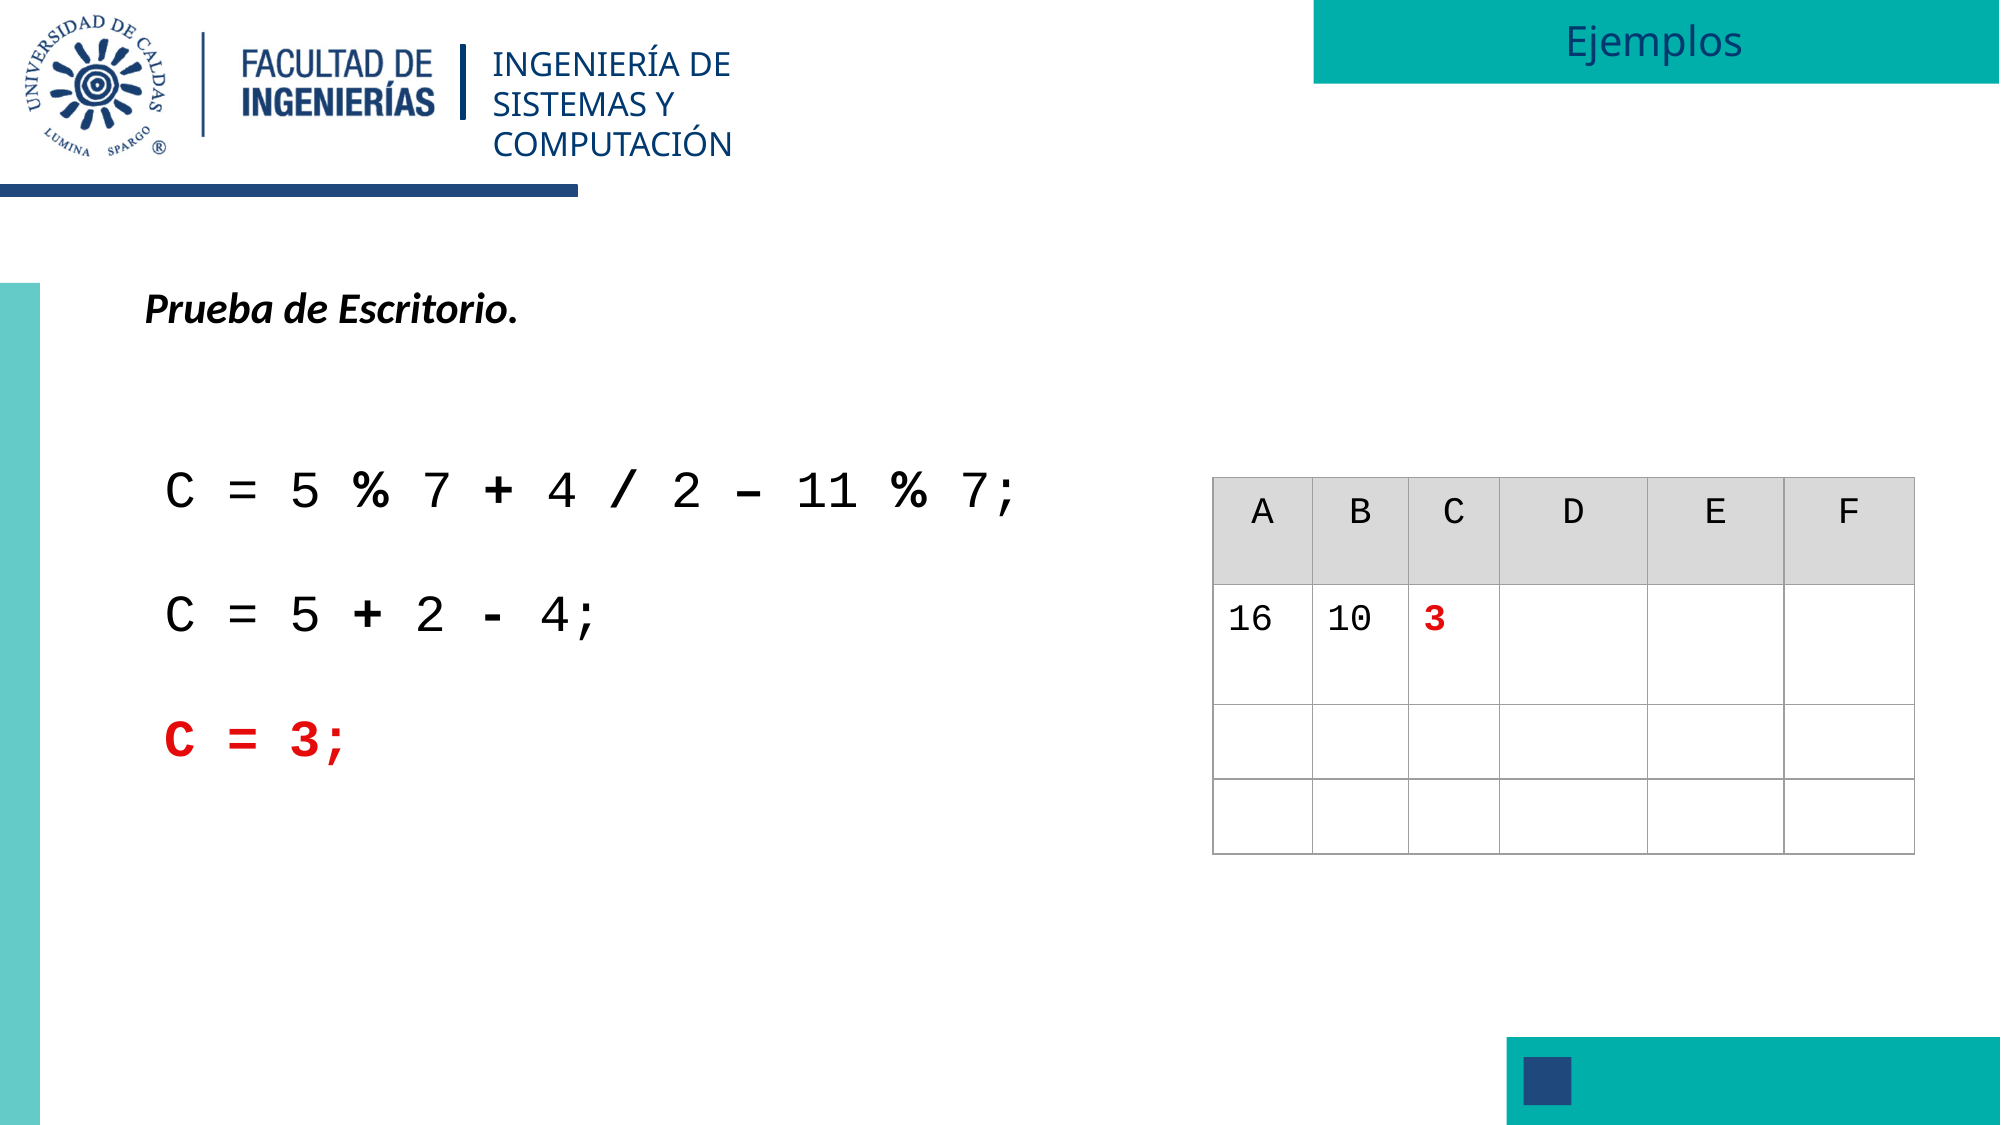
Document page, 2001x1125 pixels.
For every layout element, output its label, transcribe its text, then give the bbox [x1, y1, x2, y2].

table_cell [1648, 705, 1783, 778]
table_header E [1648, 478, 1783, 584]
table_cell 3 [1409, 585, 1499, 704]
table_header D [1500, 478, 1647, 584]
text_box Ejemplos [1311, 0, 1998, 80]
text_box [0, 282, 40, 1125]
text_box INGENIERÍA DE SISTEMAS Y COMPUTACIÓN [477, 28, 841, 179]
table_cell [1500, 780, 1647, 853]
table_header F [1785, 478, 1914, 584]
text_box [1523, 1057, 1572, 1106]
table_header B [1313, 478, 1408, 584]
table_cell 16 [1214, 585, 1312, 704]
table_header C [1409, 478, 1499, 584]
table_cell [1313, 705, 1408, 778]
table_cell [1785, 705, 1914, 778]
table_cell [1785, 585, 1914, 704]
table_cell [1648, 585, 1783, 704]
table_cell [1500, 585, 1647, 704]
table_cell [1648, 780, 1783, 853]
table_cell [1409, 780, 1499, 853]
picture [0, 0, 464, 173]
table_cell 10 [1313, 585, 1408, 704]
table_header A [1214, 478, 1312, 584]
table_cell [1313, 780, 1408, 853]
table_cell [1785, 780, 1914, 853]
table_cell [1500, 705, 1647, 778]
table_cell [1409, 705, 1499, 778]
text_box [0, 184, 578, 197]
text_box C = 5 % 7 + 4 / 2 – 11 % 7; C = 5 + 2 - 4; C = 3; [149, 439, 1084, 783]
text_box [1506, 1037, 2000, 1125]
table_cell [1214, 780, 1312, 853]
table_cell [1214, 705, 1312, 778]
text_box Prueba de Escritorio. [129, 264, 1900, 348]
text_box [1313, 0, 1999, 84]
